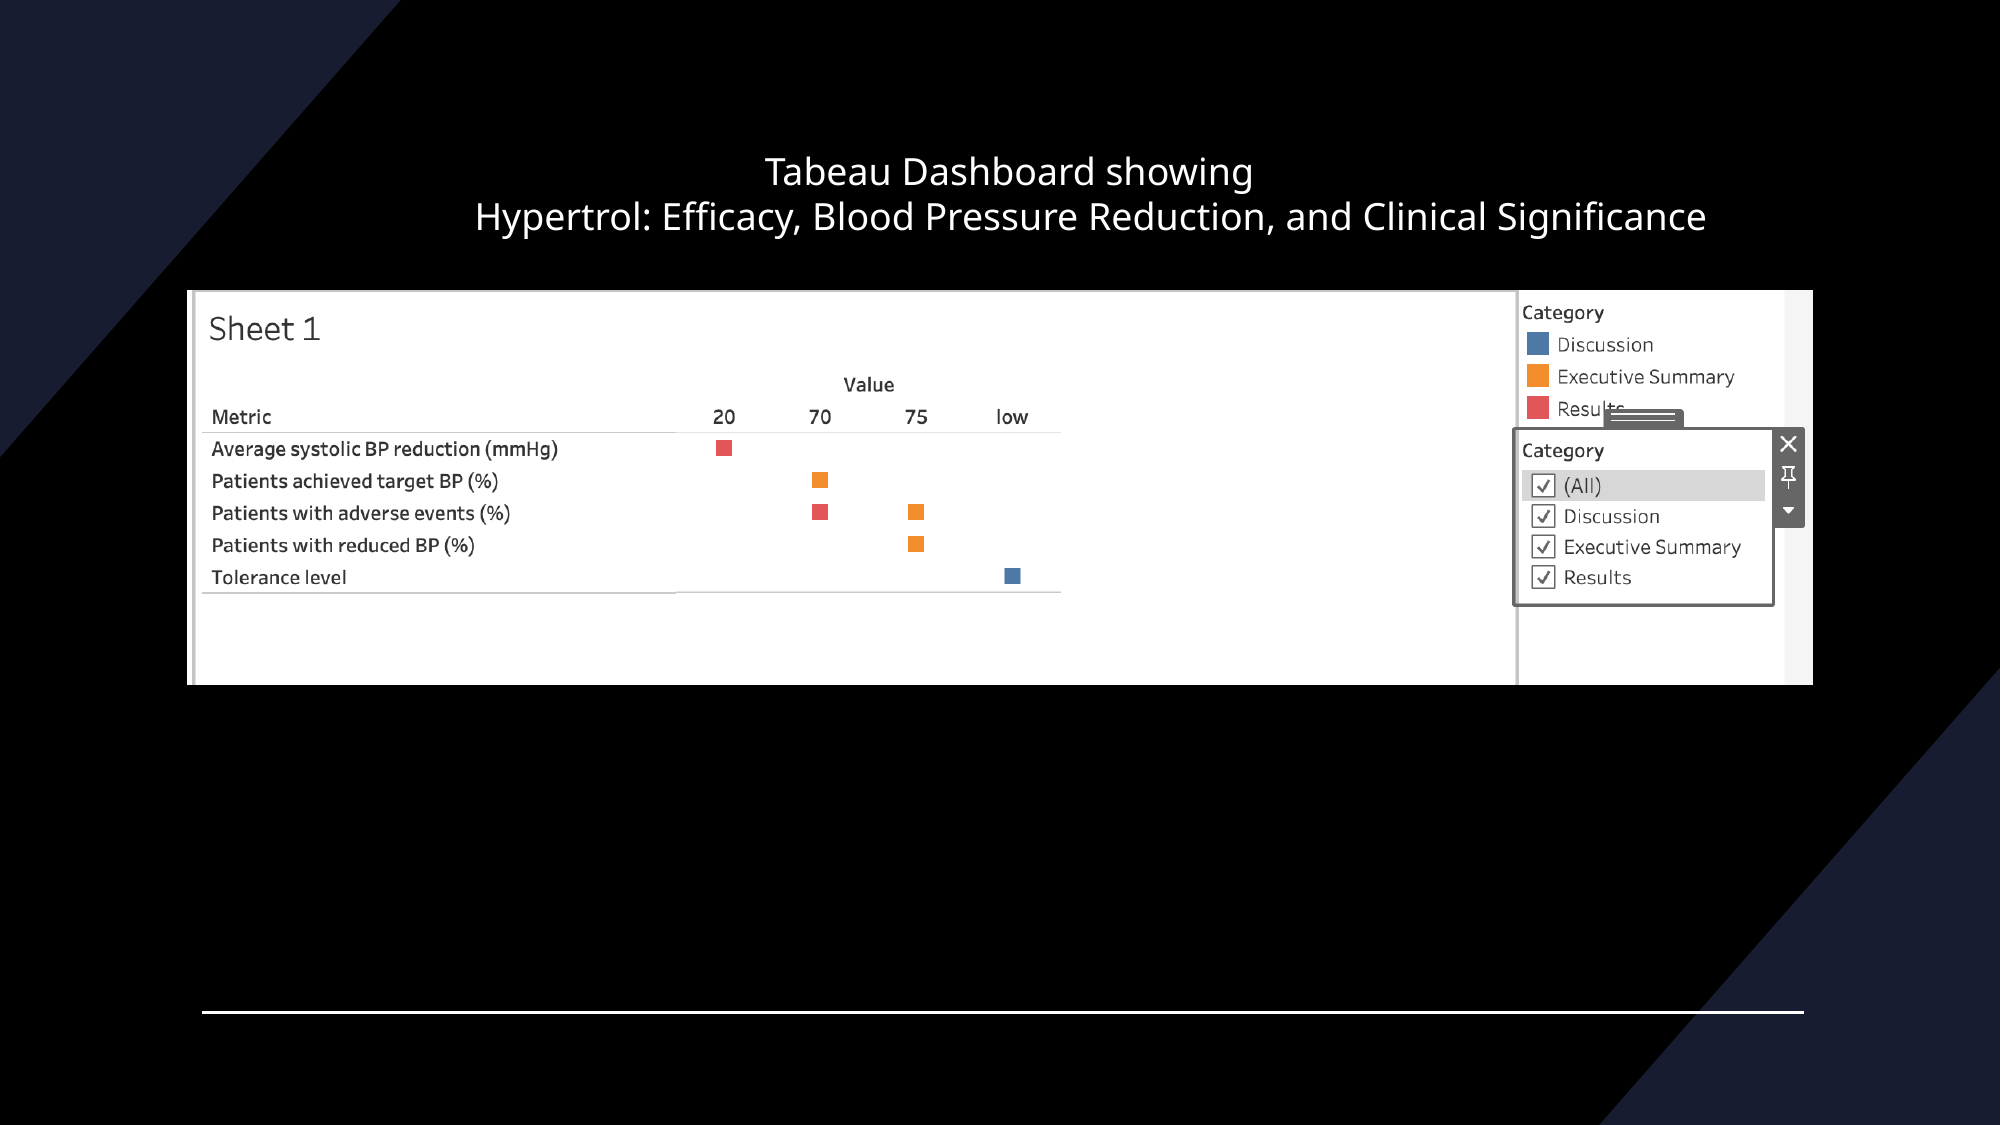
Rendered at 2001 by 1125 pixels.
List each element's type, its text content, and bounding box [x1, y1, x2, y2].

text_box Tabeau Dashboard showing Hypertrol: Efficacy, Blood Pressure Reduction, and Clinical Significance [449, 140, 1725, 246]
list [187, 290, 1813, 685]
